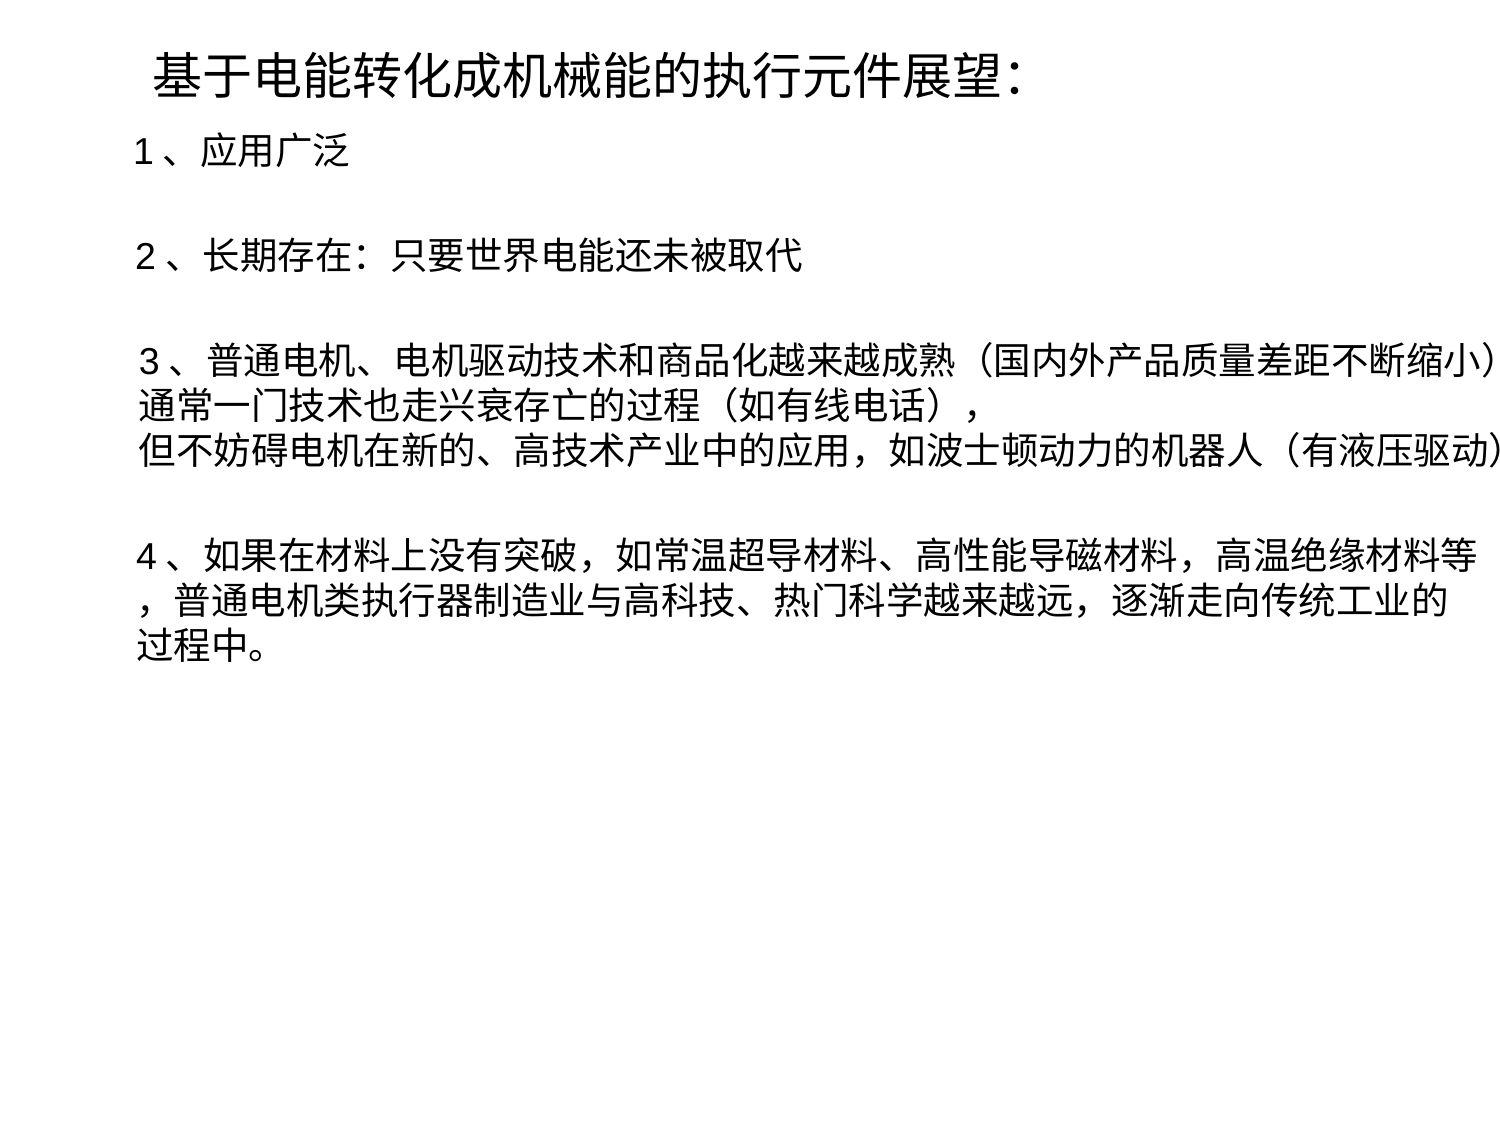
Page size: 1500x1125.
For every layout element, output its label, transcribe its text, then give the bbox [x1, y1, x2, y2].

text_box 1、应用广泛 [118, 119, 365, 180]
text_box 3、普通电机、电机驱动技术和商品化越来越成熟（国内外产品质量差距不断缩小）。 通常一门技术也走兴衰存亡的过程（如有线电话）， 但不妨碍电机在新的、高技术产业中的应用，如波士顿动力的机器人（有液压驱动） [124, 329, 1500, 480]
text_box 4、如果在材料上没有突破，如常温超导材料、高性能导磁材料，高温绝缘材料等 ，普通电机类执行器制造业与高科技、热门科学越来越远，逐渐走向传统工业的过程中。 [121, 524, 1497, 675]
text_box 基于电能转化成机械能的执行元件展望： [137, 36, 1068, 112]
text_box 2、长期存在：只要世界电能还未被取代 [120, 224, 818, 285]
